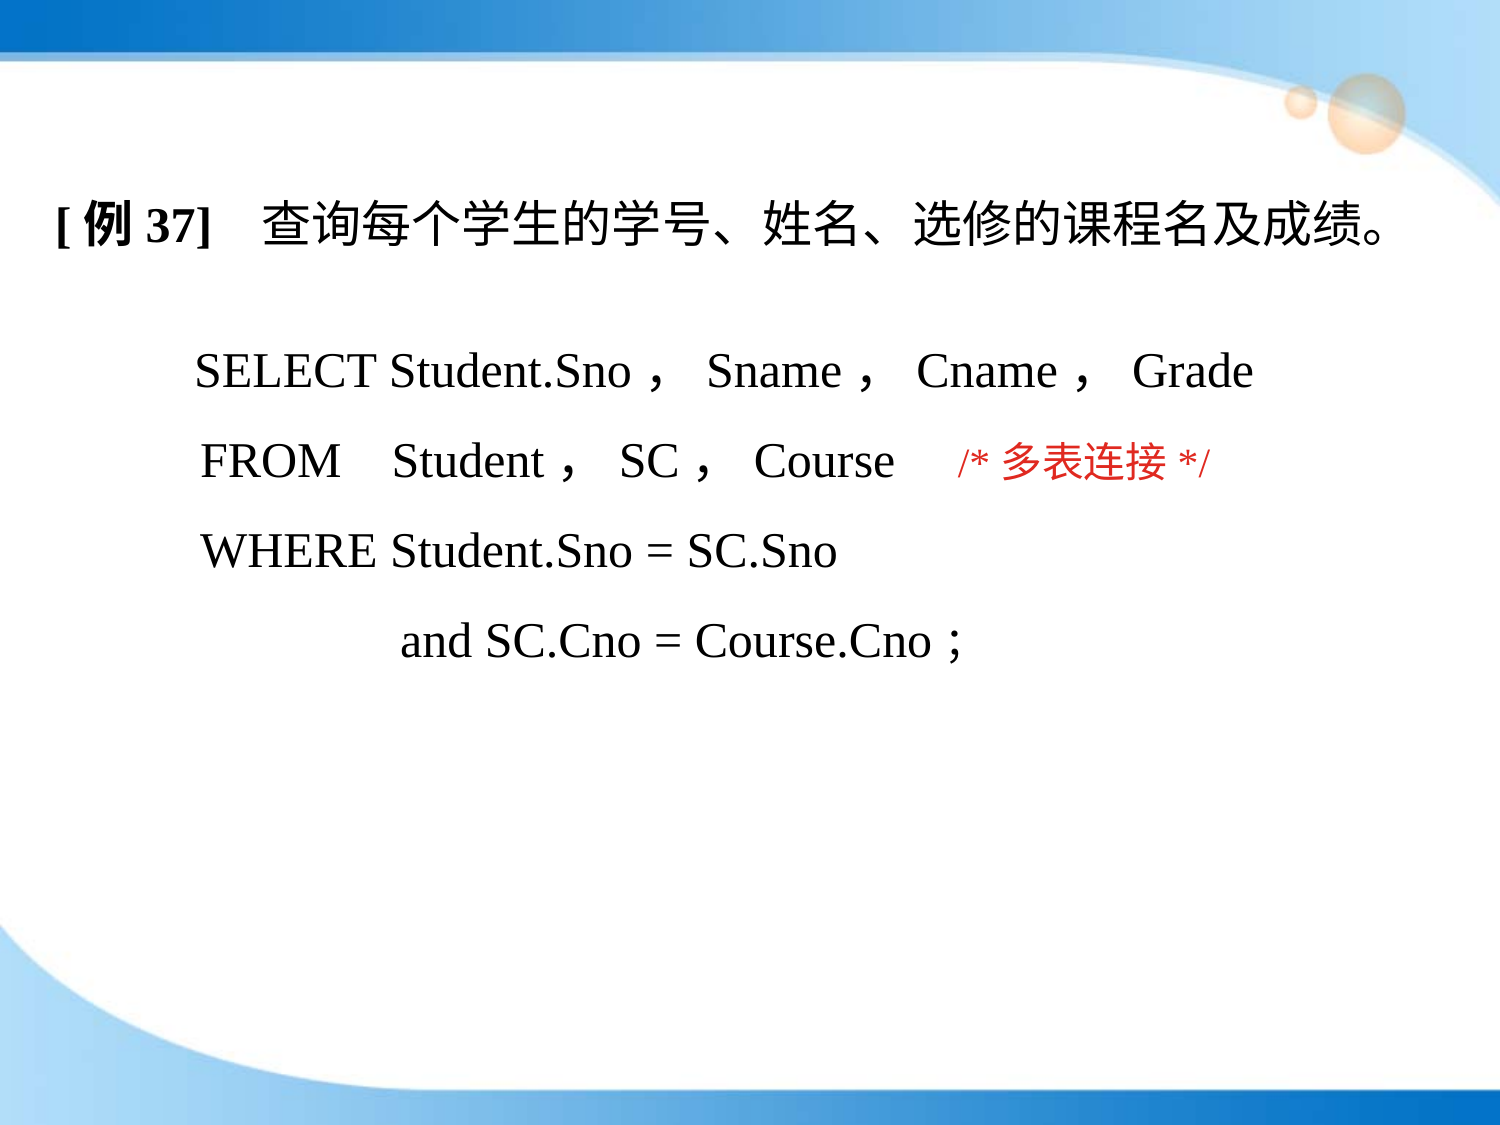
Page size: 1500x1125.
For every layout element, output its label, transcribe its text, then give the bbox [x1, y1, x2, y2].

picture [0, 0, 1500, 1125]
text_box [例37] 查询每个学生的学号、姓名、选修的课程名及成绩。 [40, 172, 1433, 260]
text_box SELECT Student.Sno，Sname，Cname，Grade FROM Student，SC，Course /*多表连接*/ WHERE Student.Sno = SC.Sno and SC.Cno = Course.Cno； [146, 300, 1357, 676]
